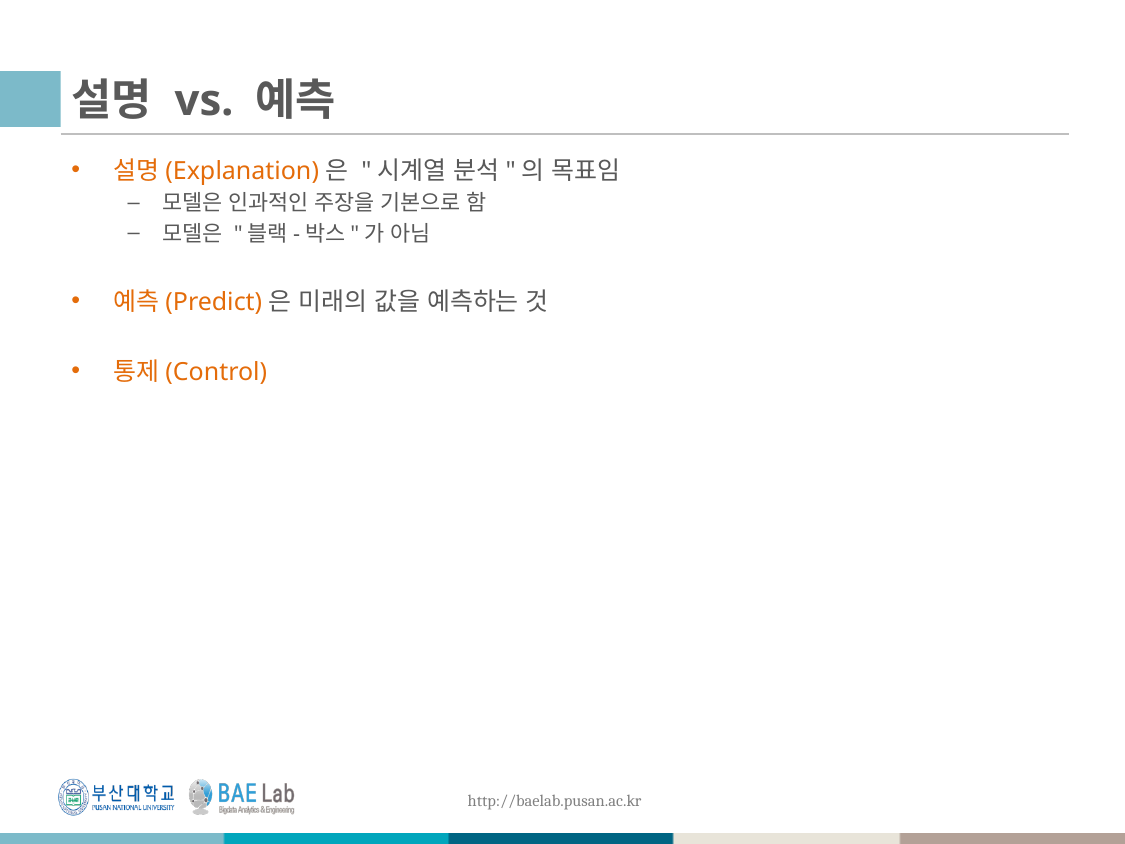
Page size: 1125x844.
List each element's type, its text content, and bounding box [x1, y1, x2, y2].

picture [186, 776, 300, 816]
picture [55, 775, 175, 819]
picture [0, 833, 448, 844]
list 설명(Explanation)은 "시계열 분석"의 목표임 모델은 인과적인 주장을 기본으로 함 모델은 "블랙-박스"가 아님 예측(Predict)은 미래의 값을 예측하는 것 통제(Control) [56, 146, 1069, 754]
title 설명 vs. 예측 [56, 71, 1069, 125]
picture [673, 833, 1125, 844]
